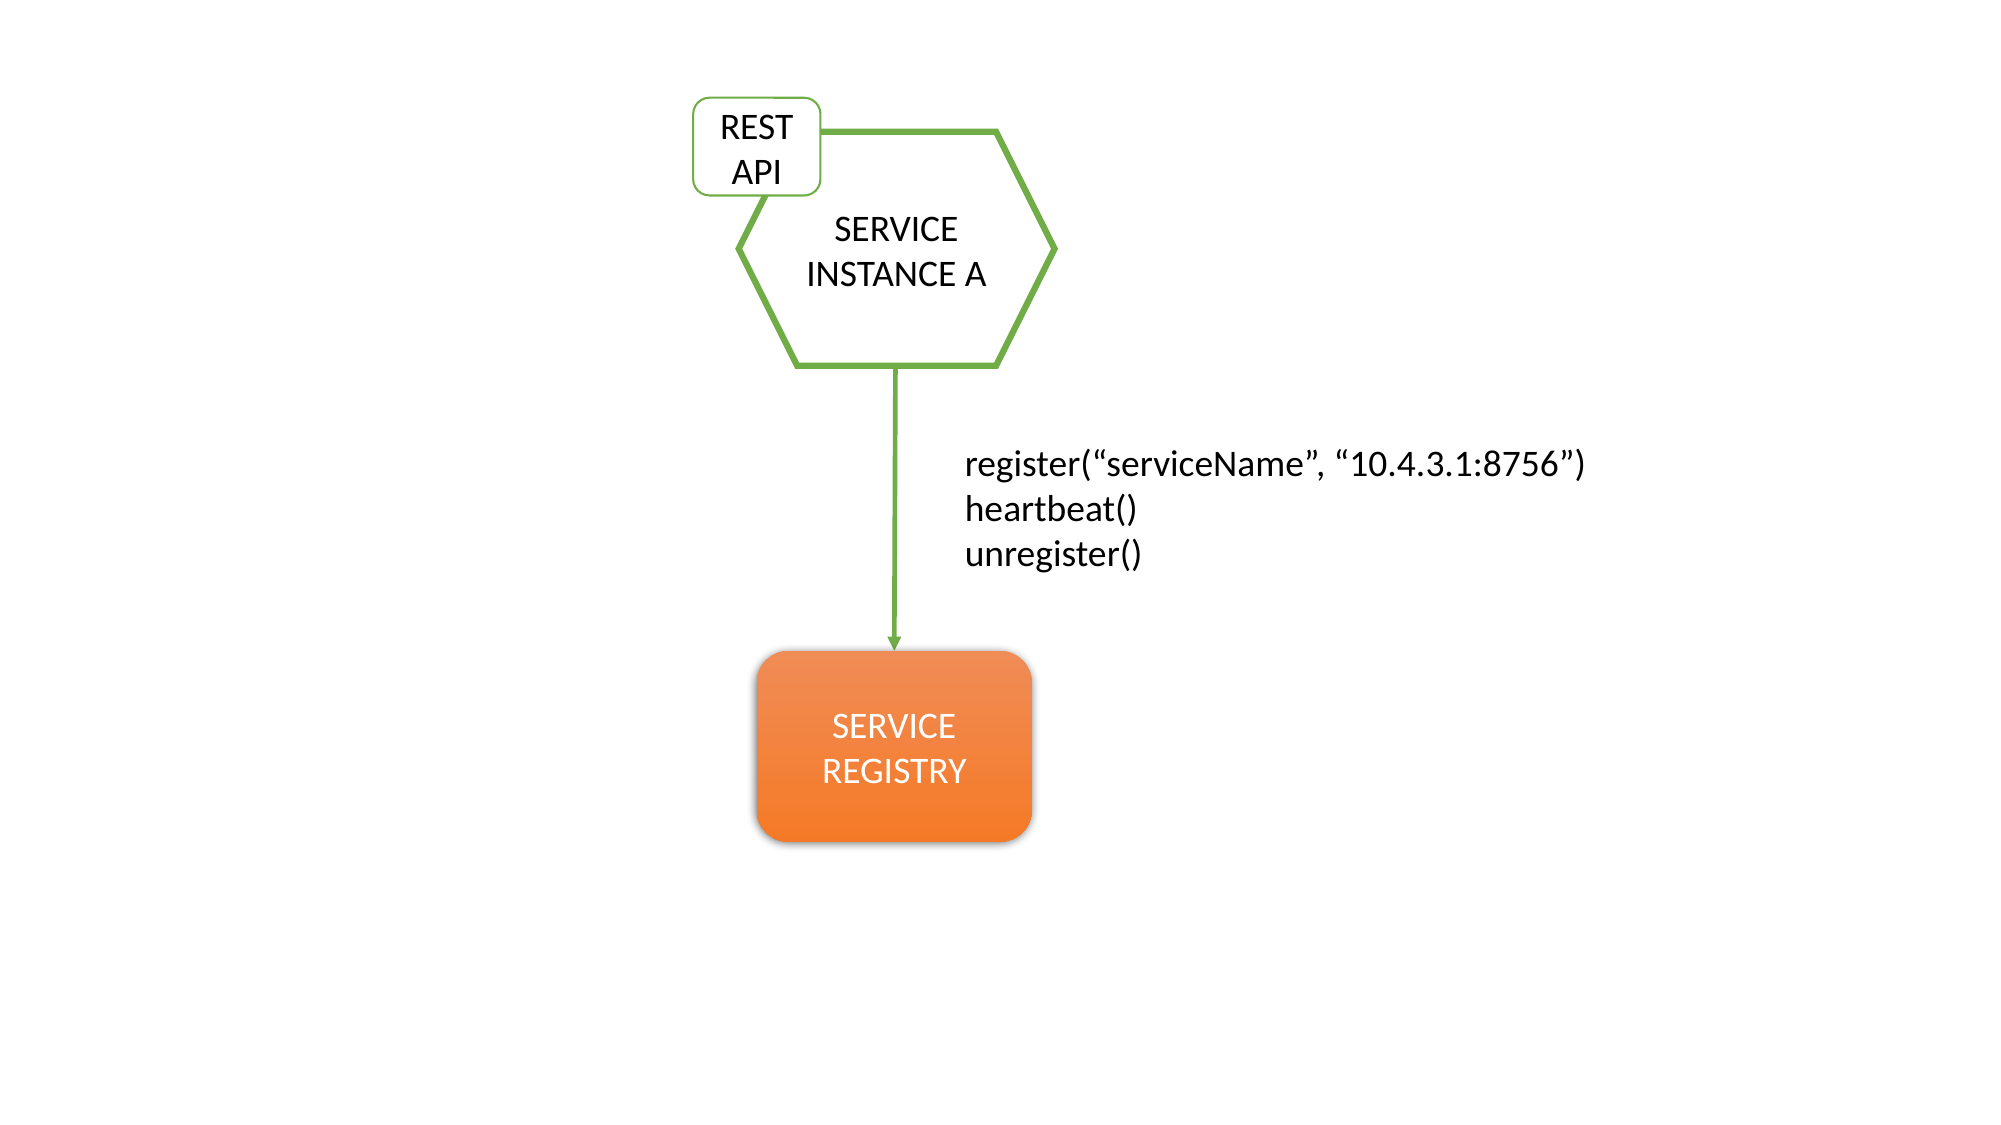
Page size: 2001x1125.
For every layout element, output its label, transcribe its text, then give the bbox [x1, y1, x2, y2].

text_box register(“serviceName”, “10.4.3.1:8756”) heartbeat() unregister() [950, 431, 1650, 582]
text_box SERVICE REGISTRY [756, 650, 1032, 842]
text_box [693, 97, 1055, 366]
